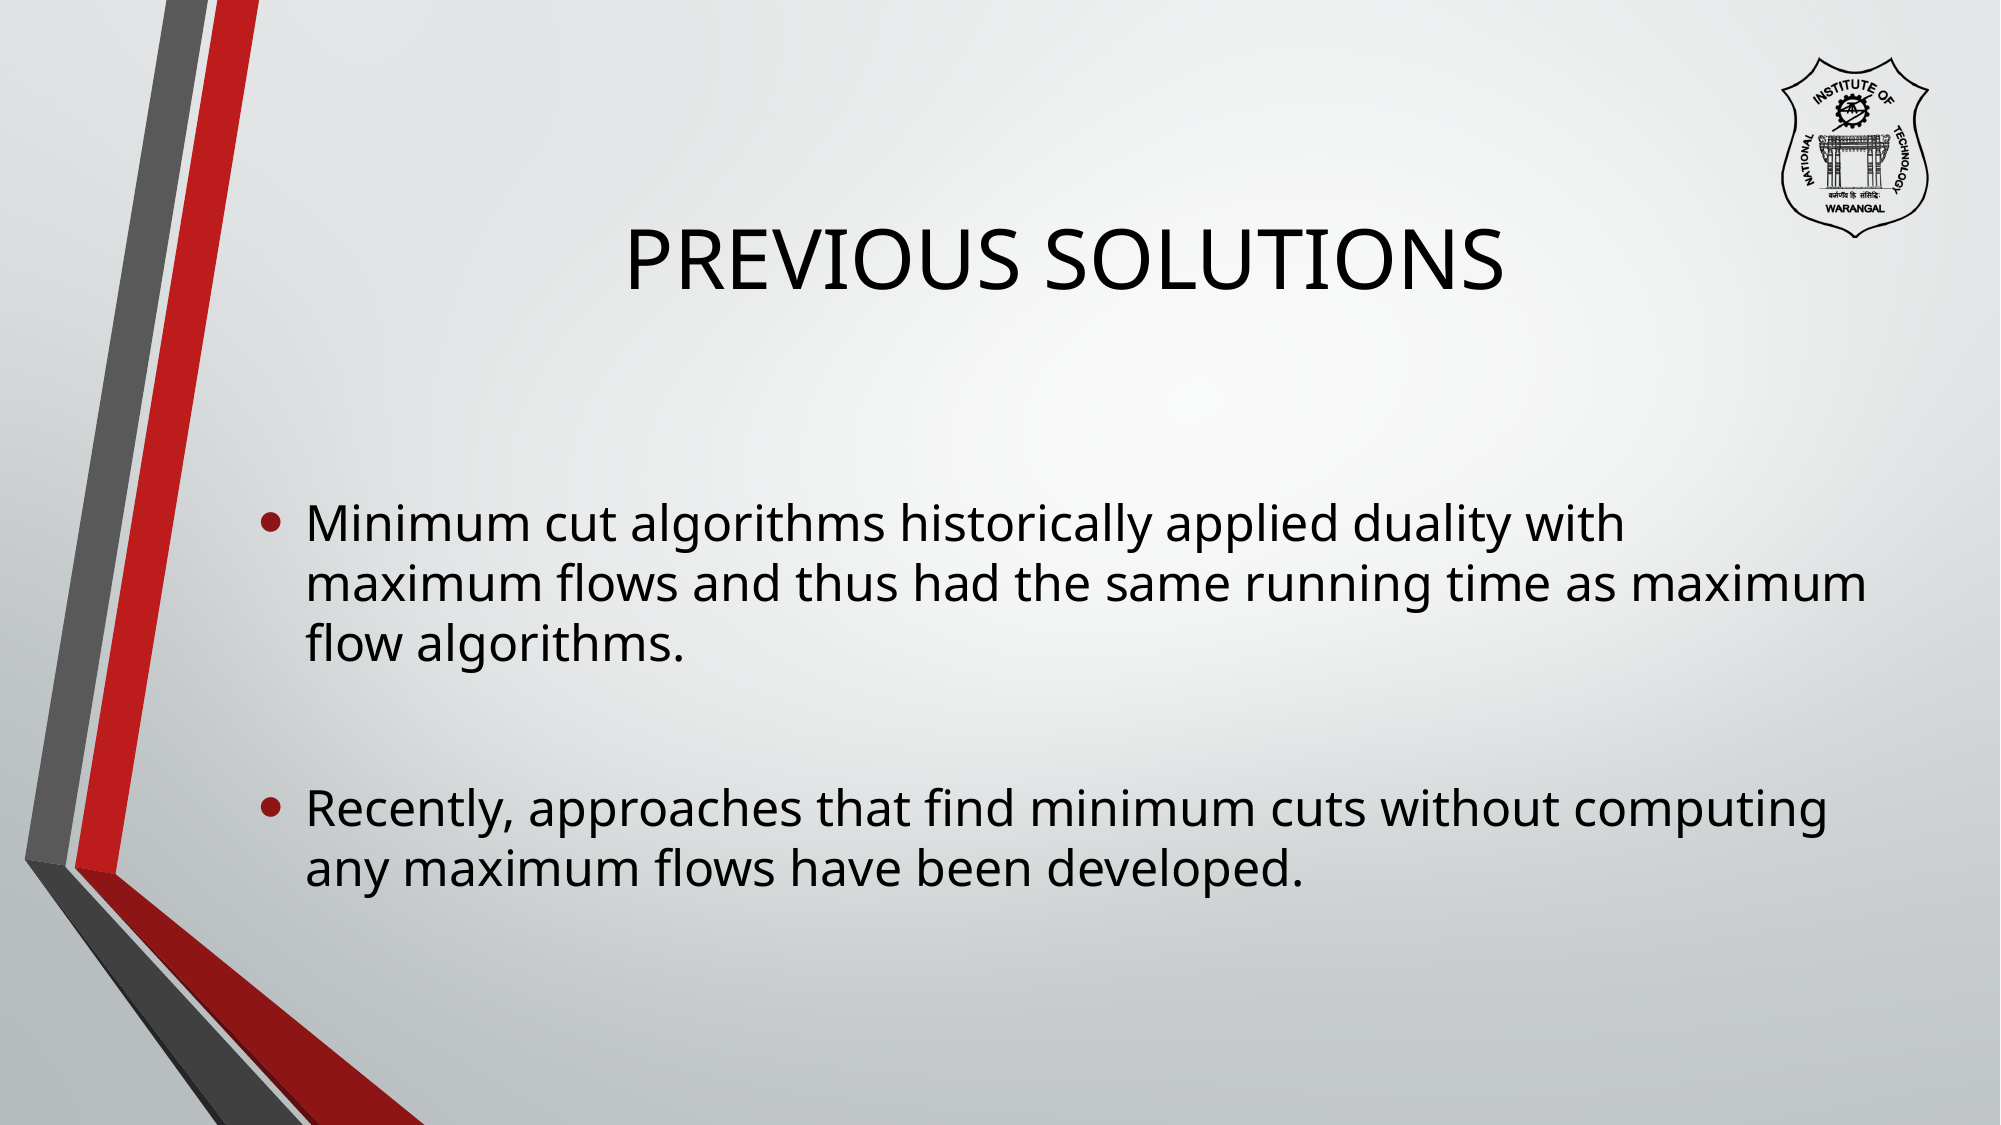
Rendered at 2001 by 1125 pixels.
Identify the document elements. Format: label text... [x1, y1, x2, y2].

picture [1780, 57, 1930, 238]
title PREVIOUS SOLUTIONS [243, 112, 1887, 400]
list Minimum cut algorithms historically applied duality with maximum flows and thus had the same running time as maximum flow algorithms. Recently, approaches that find minimum cuts without computing any maximum flows have been developed. [243, 437, 1887, 950]
